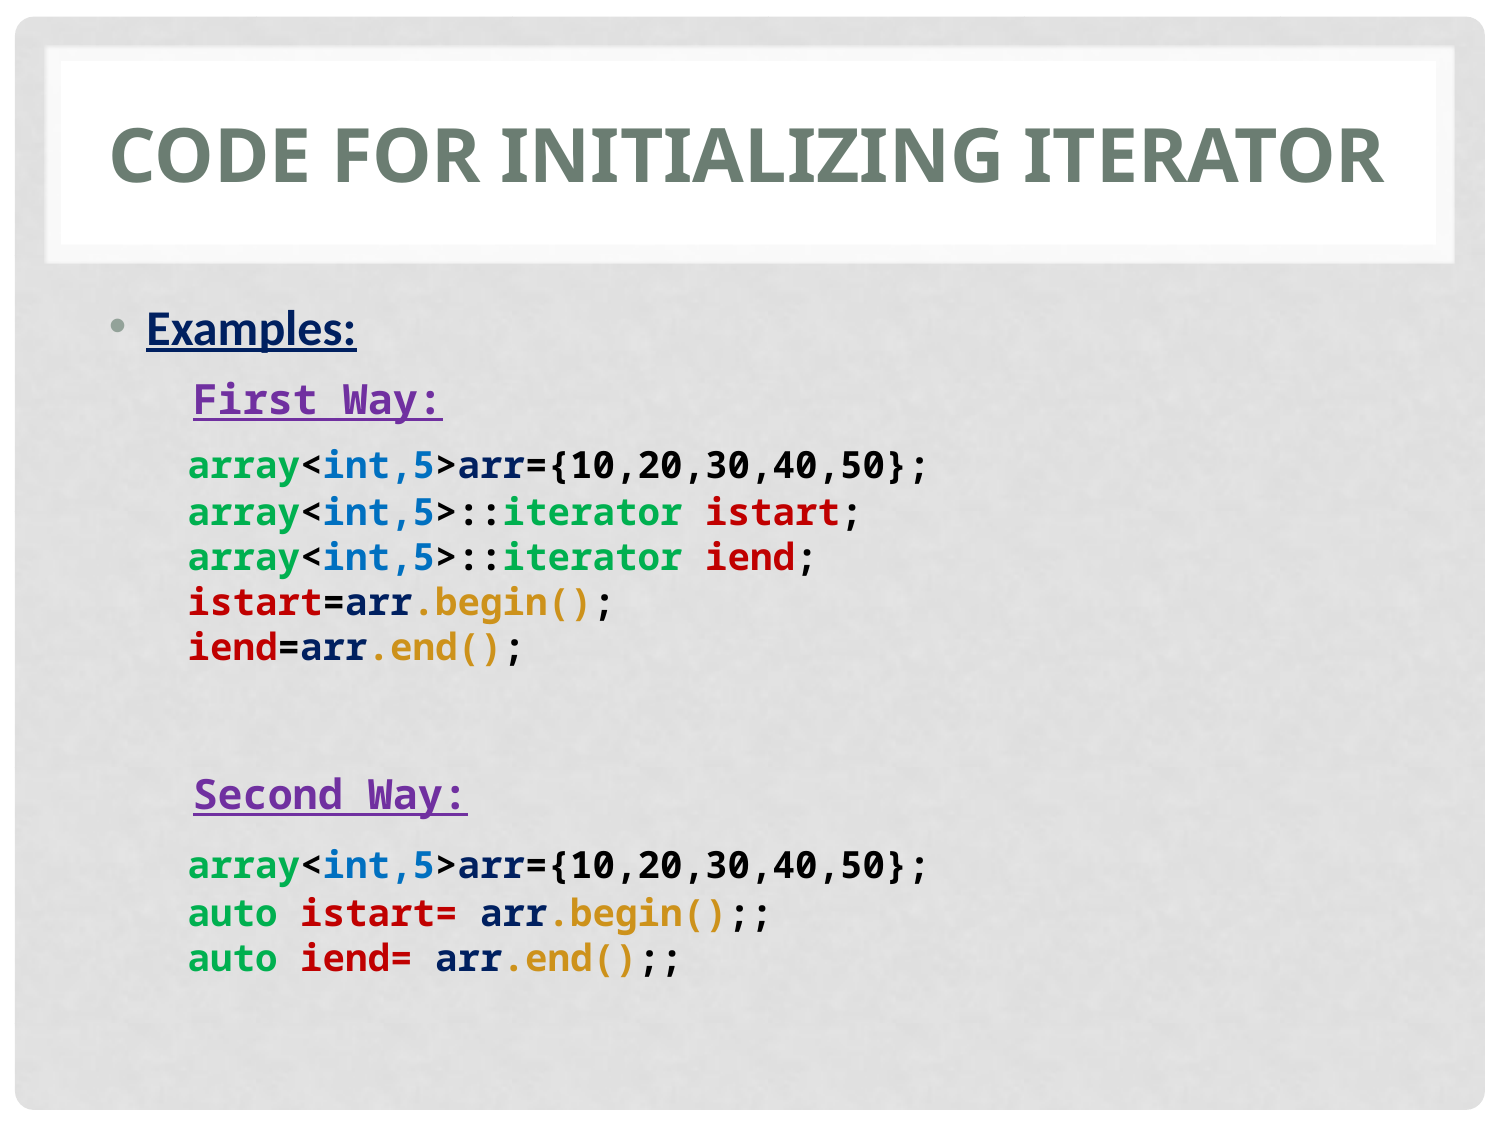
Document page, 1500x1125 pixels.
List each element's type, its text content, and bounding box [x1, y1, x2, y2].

list Examples: [75, 287, 1425, 1005]
text_box array<int,5>arr={10,20,30,40,50}; array<int,5>::iterator istart; array<int,5>::iterator iend; istart=arr.begin(); iend=arr.end(); [154, 420, 953, 676]
text_box array<int,5>arr={10,20,30,40,50}; auto istart= arr.begin();; auto iend= arr.end();; [154, 821, 953, 986]
text_box Second Way: [159, 760, 910, 826]
text_box First Way: [159, 365, 910, 431]
title Code for initializing iterator [69, 66, 1425, 238]
